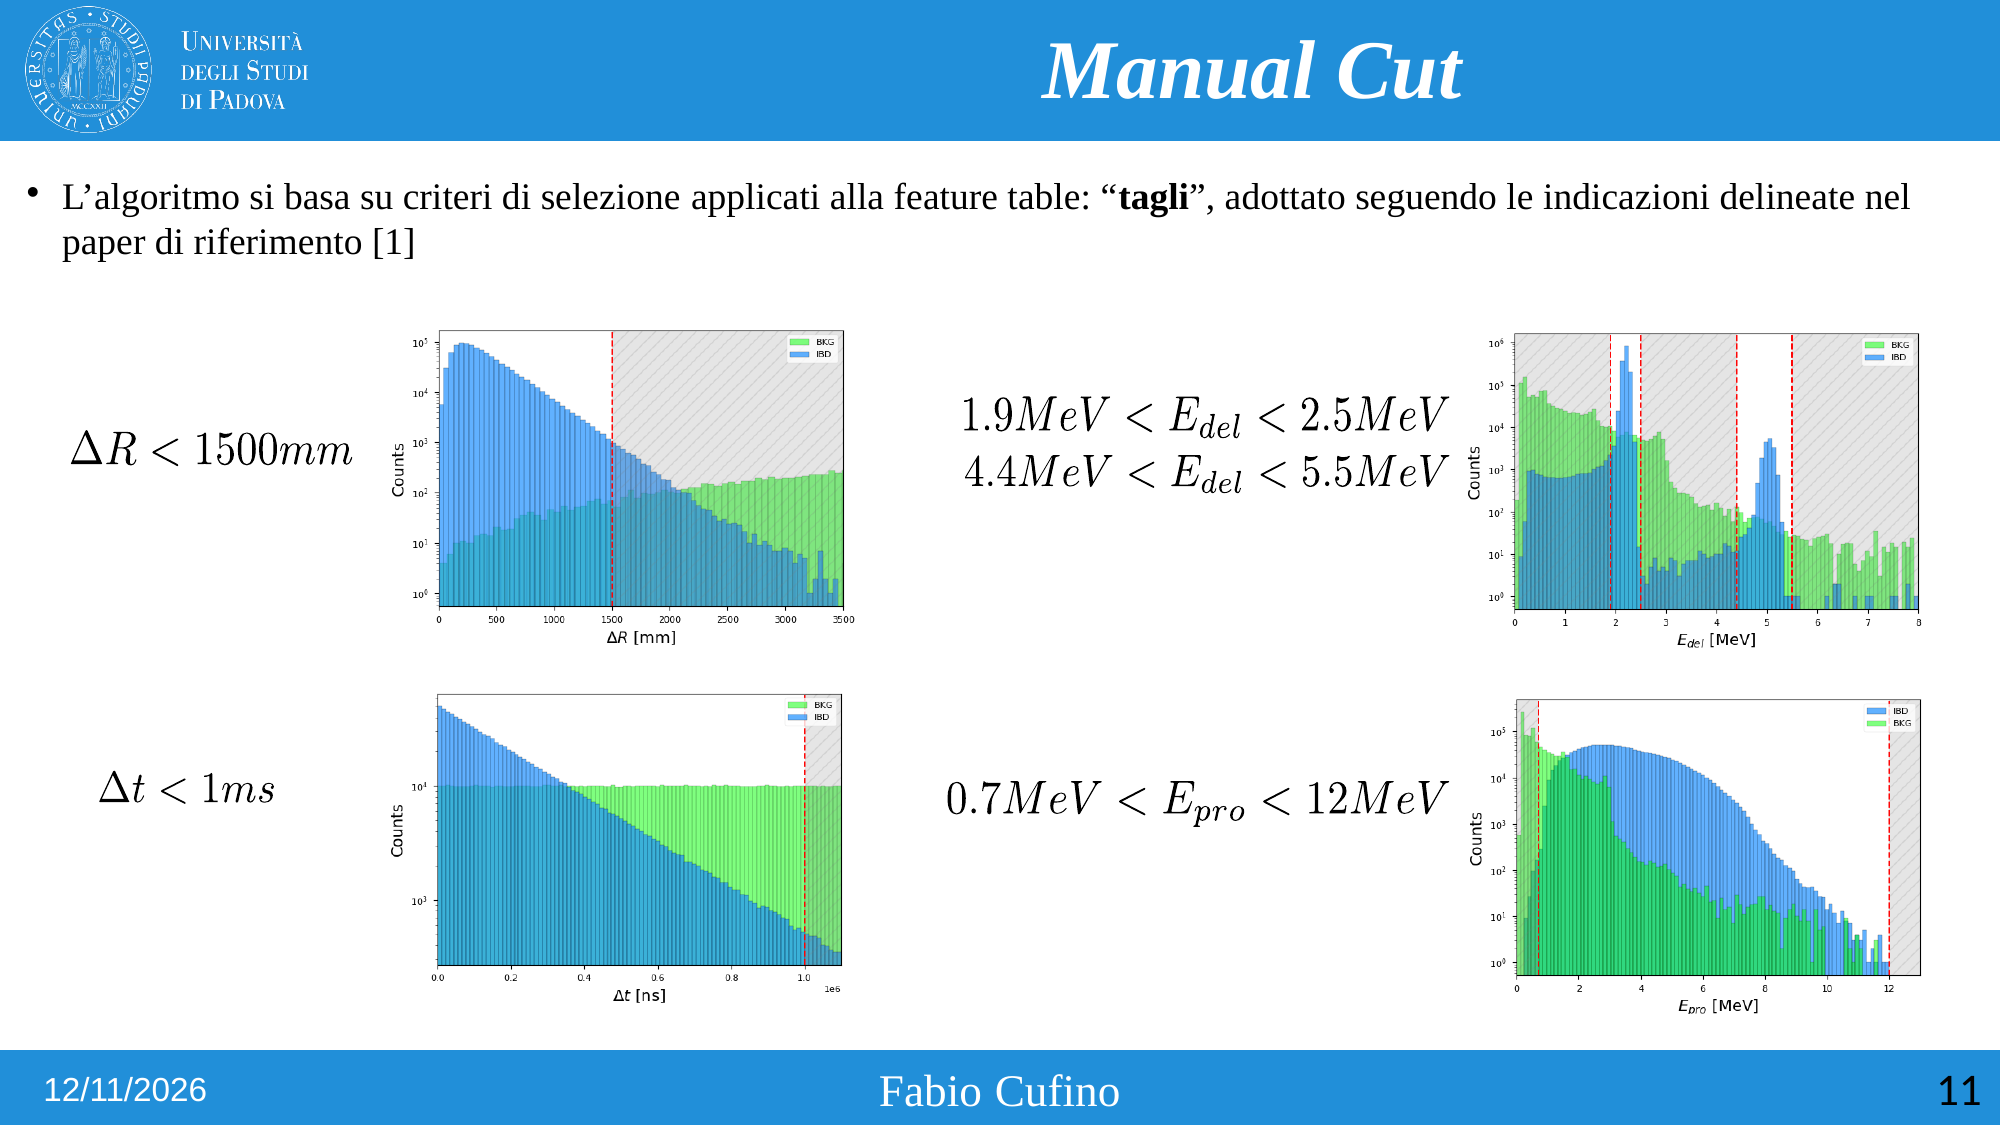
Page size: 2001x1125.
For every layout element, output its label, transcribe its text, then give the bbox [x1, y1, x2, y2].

picture [373, 287, 895, 645]
text_box 14/07/2023 [25, 1059, 261, 1117]
text_box L’algoritmo si basa su criteri di selezione applicati alla feature table: “tagli”, adottato seguendo le indicazioni delineate nel paper di riferimento [1] [11, 164, 1943, 266]
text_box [962, 396, 1450, 439]
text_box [99, 770, 274, 804]
text_box [0, 0, 2000, 141]
text_box <numero> [1918, 1051, 2000, 1124]
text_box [70, 430, 353, 467]
picture [1451, 656, 1972, 1014]
text_box Fabio Cufino [793, 1052, 1207, 1125]
text_box Manual Cut [679, 7, 1826, 123]
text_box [965, 455, 1450, 494]
picture [372, 651, 893, 1003]
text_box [947, 780, 1450, 827]
picture [25, 6, 308, 134]
picture [1449, 290, 1970, 648]
text_box [0, 1050, 2000, 1125]
